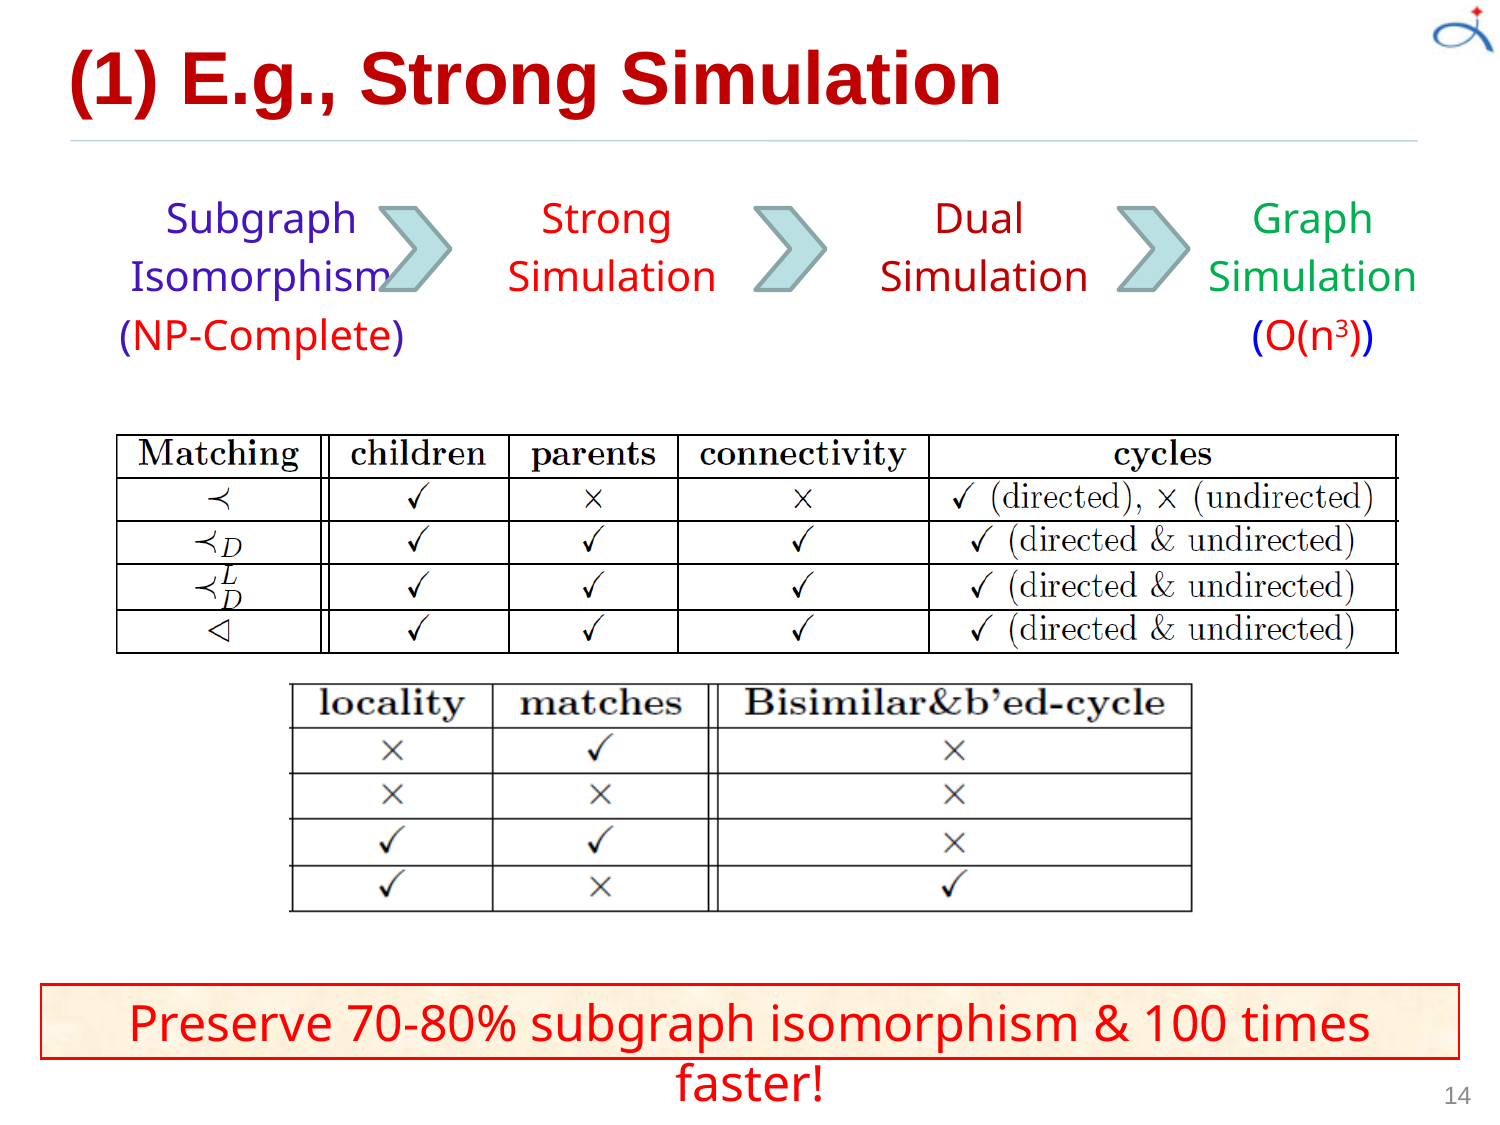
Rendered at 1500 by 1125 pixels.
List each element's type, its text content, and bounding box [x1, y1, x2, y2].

text_box [378, 205, 453, 293]
text_box Strong Simulation [385, 184, 757, 308]
text_box Dual Simulation [757, 184, 1086, 308]
picture [111, 425, 1400, 664]
text_box Subgraph Isomorphism (NP-Complete) [0, 184, 451, 366]
text_box [1116, 205, 1191, 293]
title (1) E.g., Strong Simulation [52, 12, 1338, 138]
picture [1432, 5, 1495, 55]
text_box Preserve 70-80% subgraph isomorphism & 100 times faster! [41, 984, 1459, 1059]
text_box Graph Simulation (O(n3)) [1086, 184, 1465, 366]
slide_number 14 [1136, 1065, 1487, 1125]
picture [289, 671, 1200, 918]
text_box [753, 205, 828, 293]
